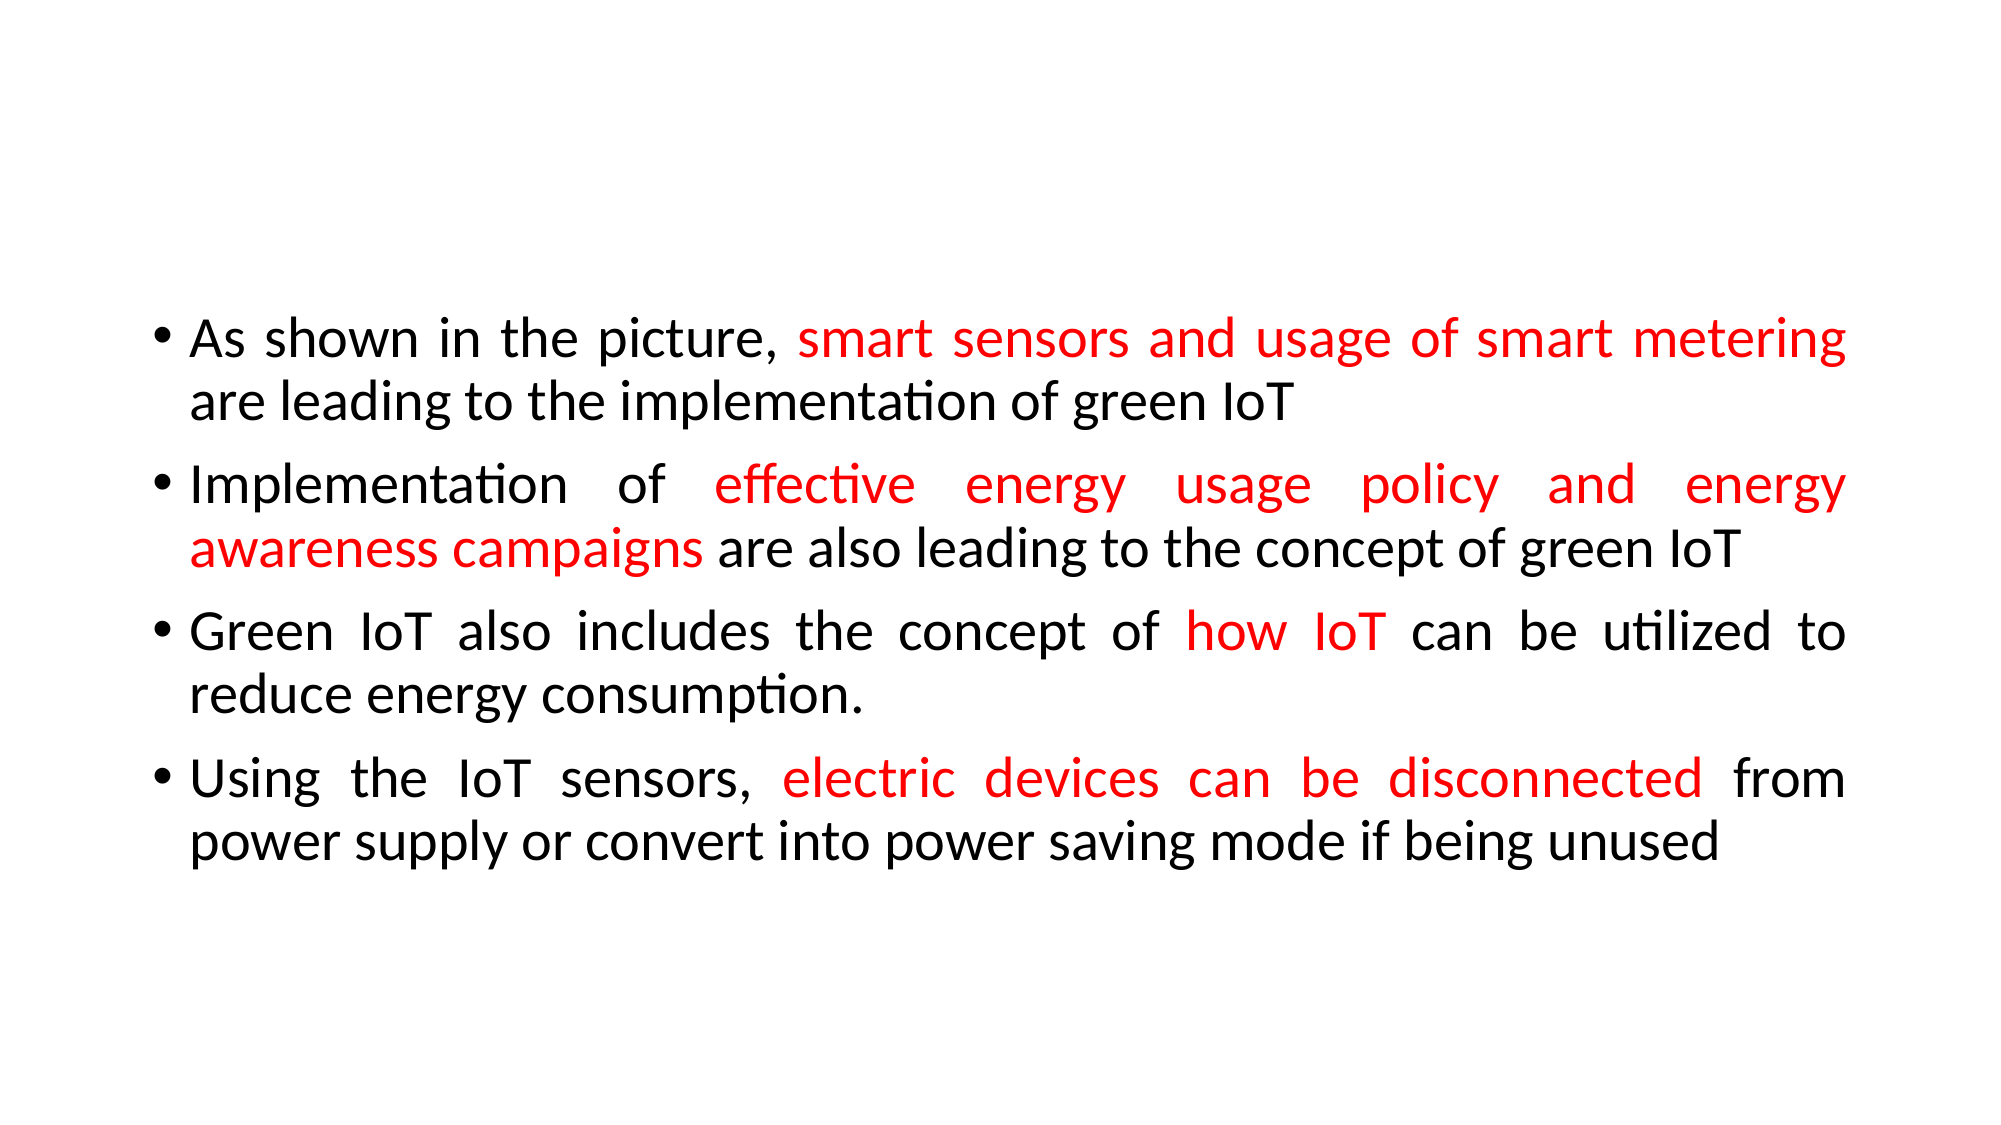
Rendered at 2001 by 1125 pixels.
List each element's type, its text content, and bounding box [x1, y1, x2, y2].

list As shown in the picture, smart sensors and usage of smart metering are leading to the implementation of green IoT Implementation of effective energy usage policy and energy awareness campaigns are also leading to the concept of green IoT Green IoT also includes the concept of how IoT can be utilized to reduce energy consumption. Using the IoT sensors, electric devices can be disconnected from power supply or convert into power saving mode if being unused [137, 299, 1863, 1014]
